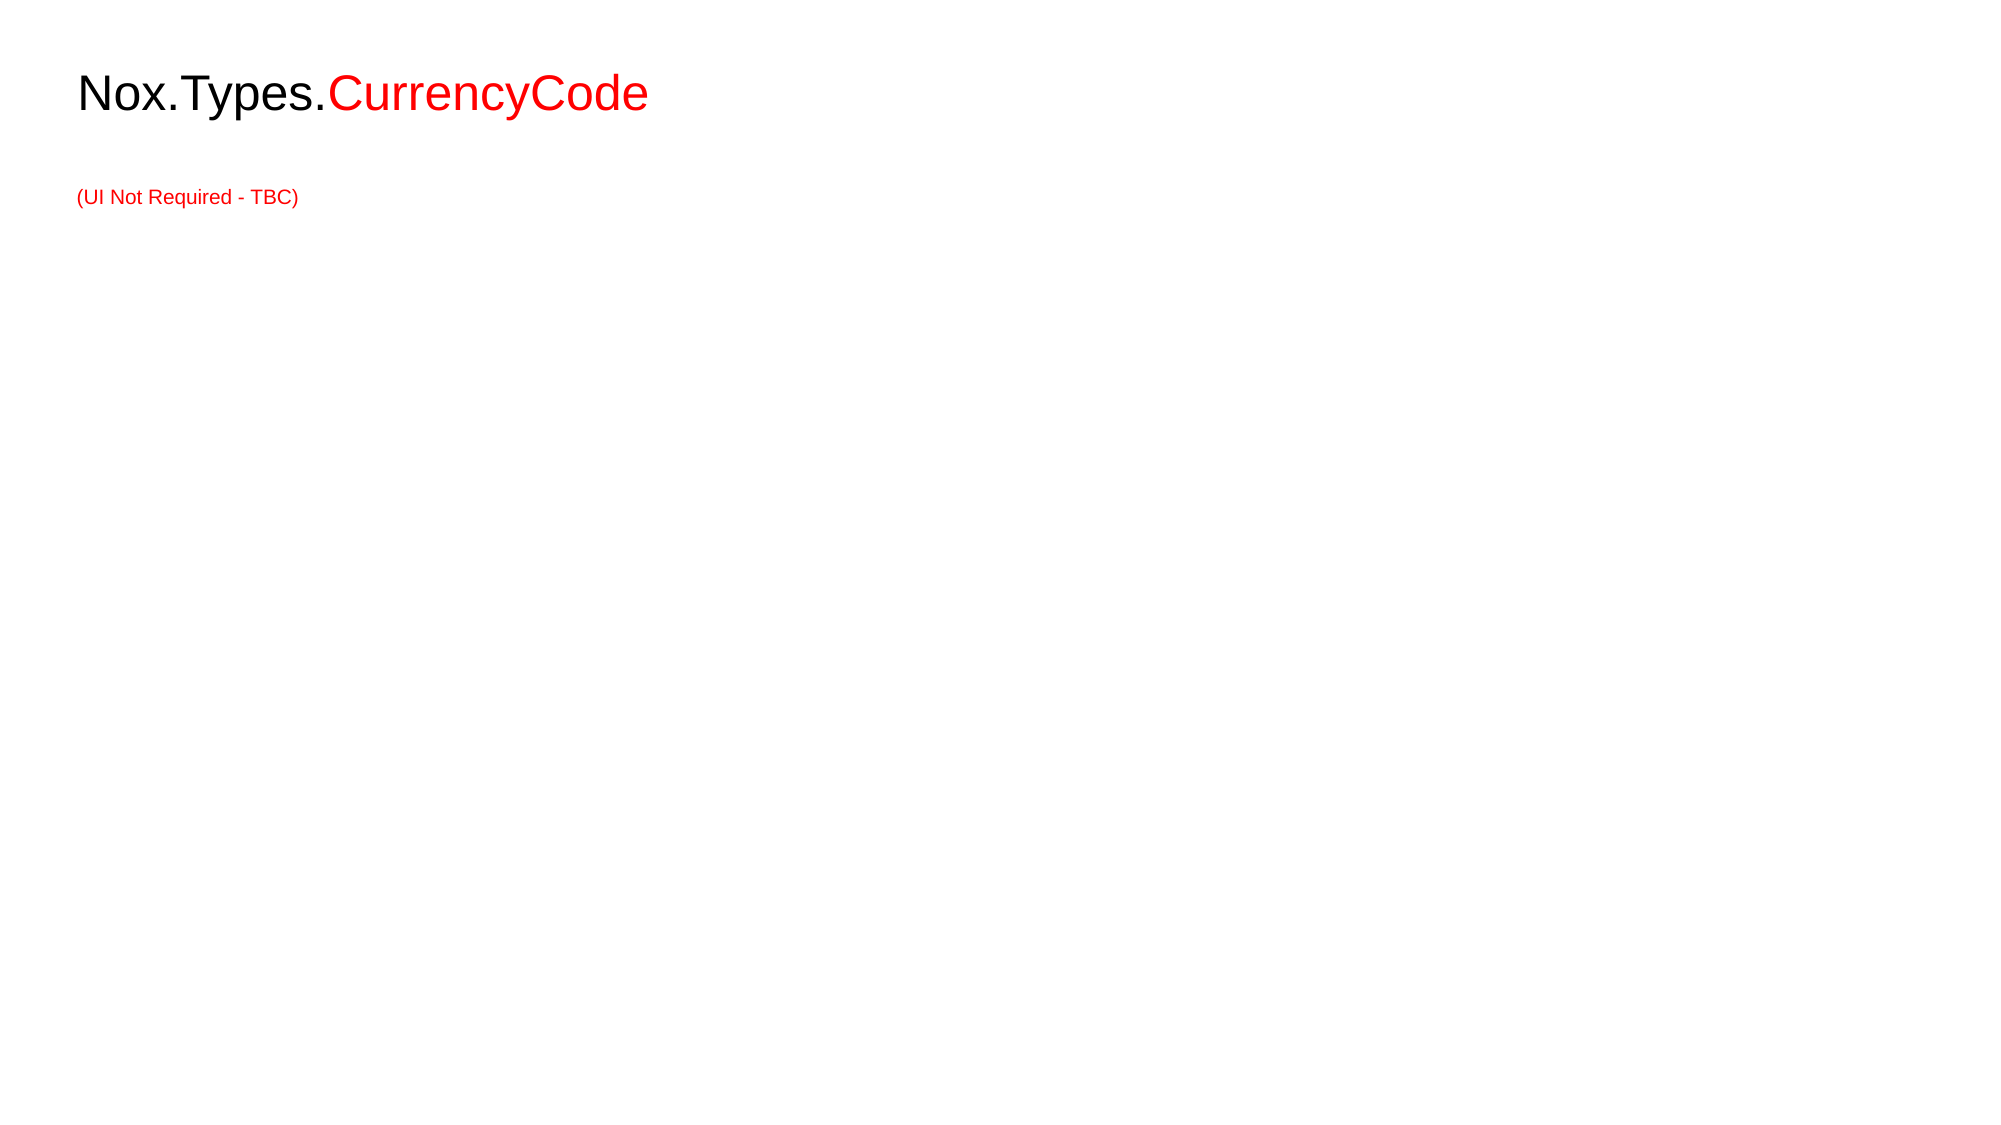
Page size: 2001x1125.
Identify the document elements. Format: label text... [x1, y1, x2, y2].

title Nox.Types.CurrencyCode [62, 59, 1600, 154]
text_box (UI Not Required - TBC) [61, 171, 320, 213]
